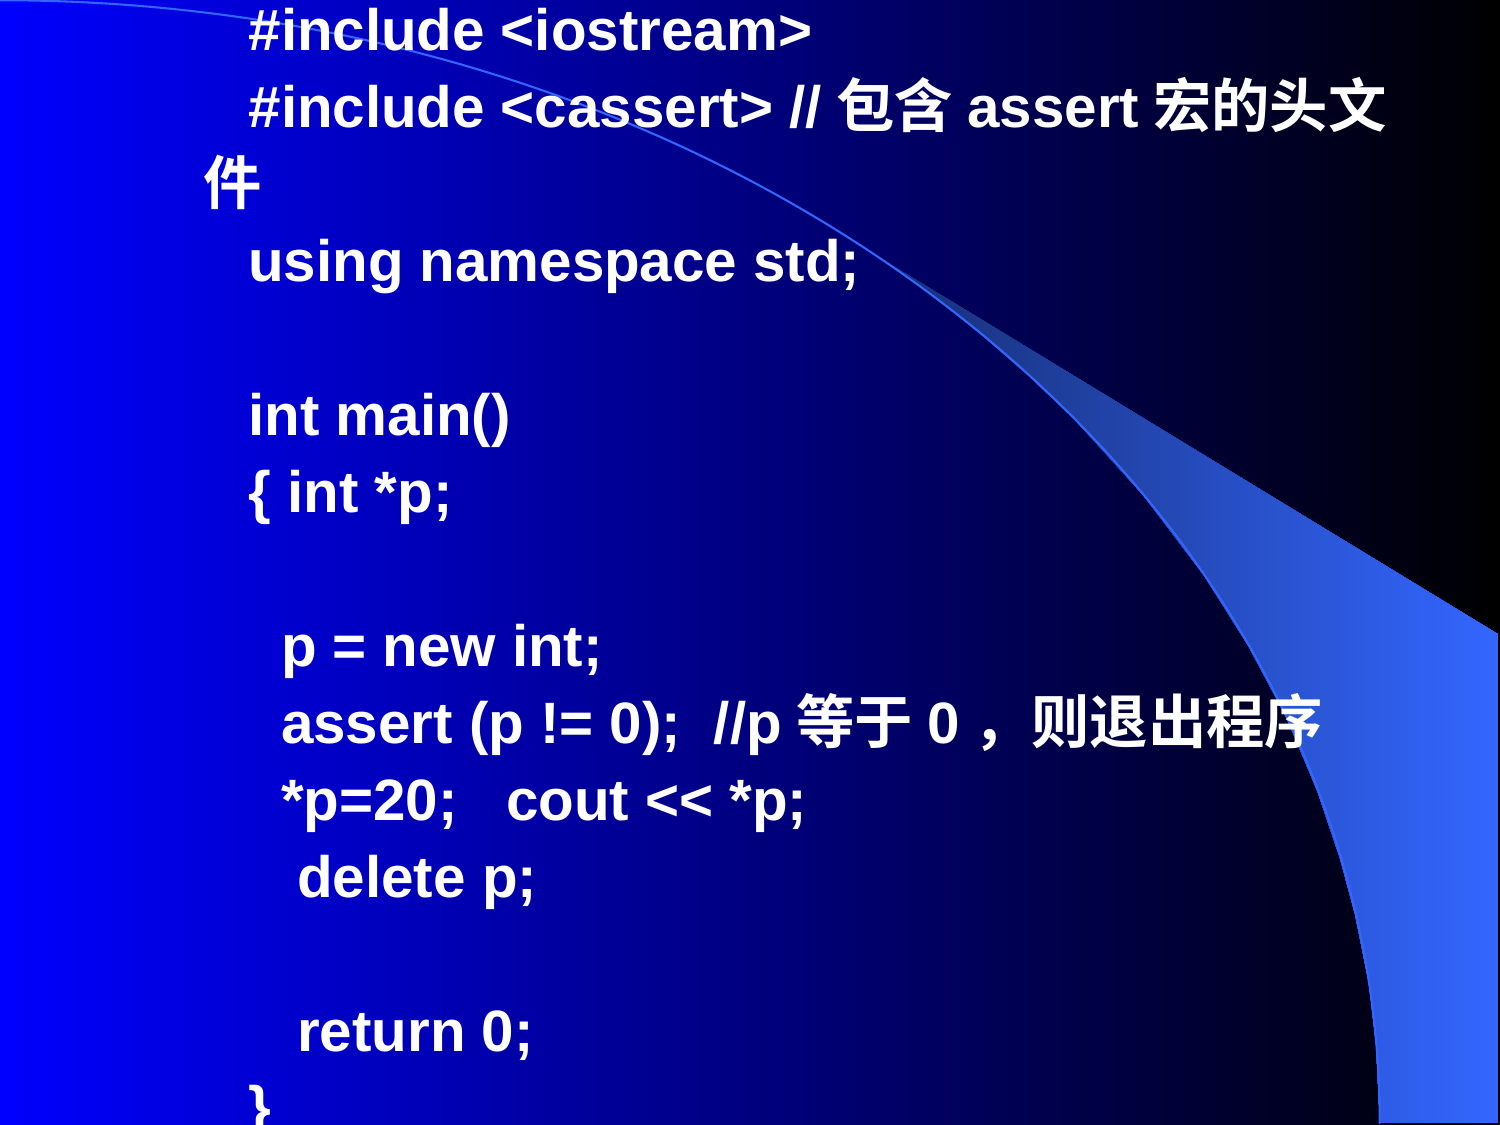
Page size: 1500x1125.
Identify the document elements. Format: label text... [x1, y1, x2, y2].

text_box #include <iostream> #include <cassert> //包含assert宏的头文件 using namespace std; int main() { int *p; p = new int; assert (p != 0); //p等于0，则退出程序 *p=20; cout << *p; delete p; return 0; } [188, 16, 1415, 1109]
